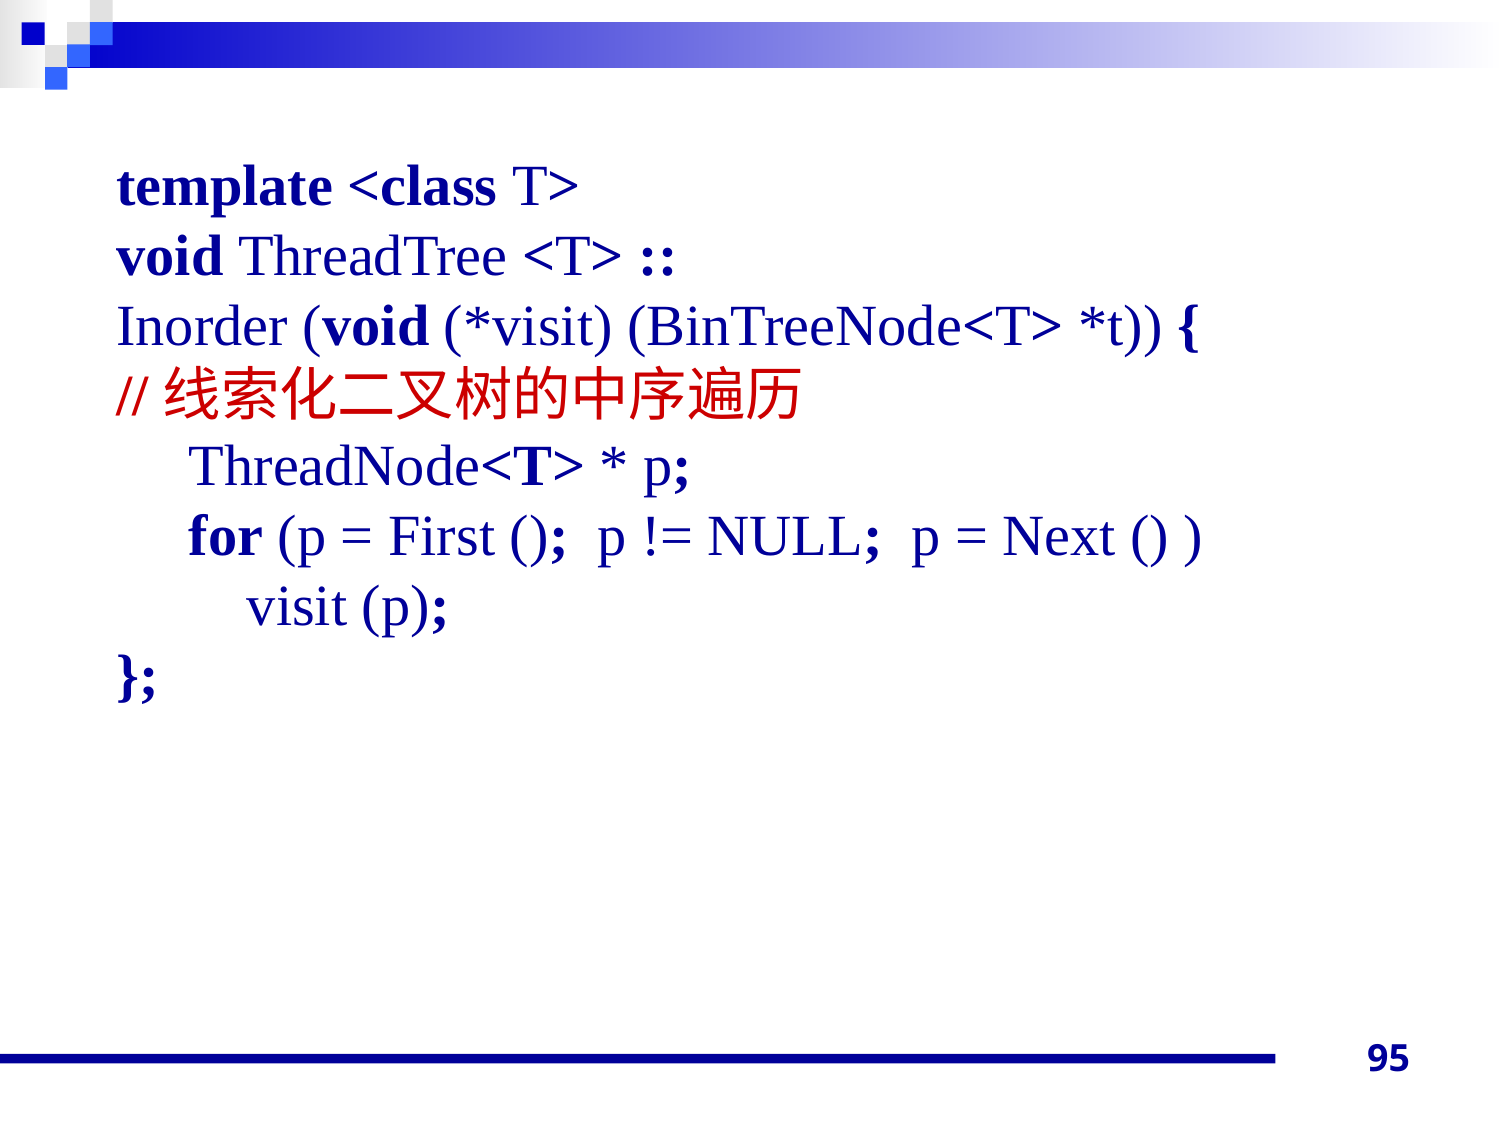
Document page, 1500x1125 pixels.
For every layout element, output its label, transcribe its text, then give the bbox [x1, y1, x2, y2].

slide_number 95 [1074, 1017, 1425, 1093]
text_box J [694, 22, 698, 67]
text_box template <class T> void ThreadTree <T> :: Inorder (void (*visit) (BinTreeNode<T> *t)) { //线索化二叉树的中序遍历 ThreadNode<T> * p; for (p = First (); p != NULL; p = Next () ) visit (p); }; [101, 139, 1459, 715]
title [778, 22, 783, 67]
text_box  1 B 0 [666, 22, 670, 67]
